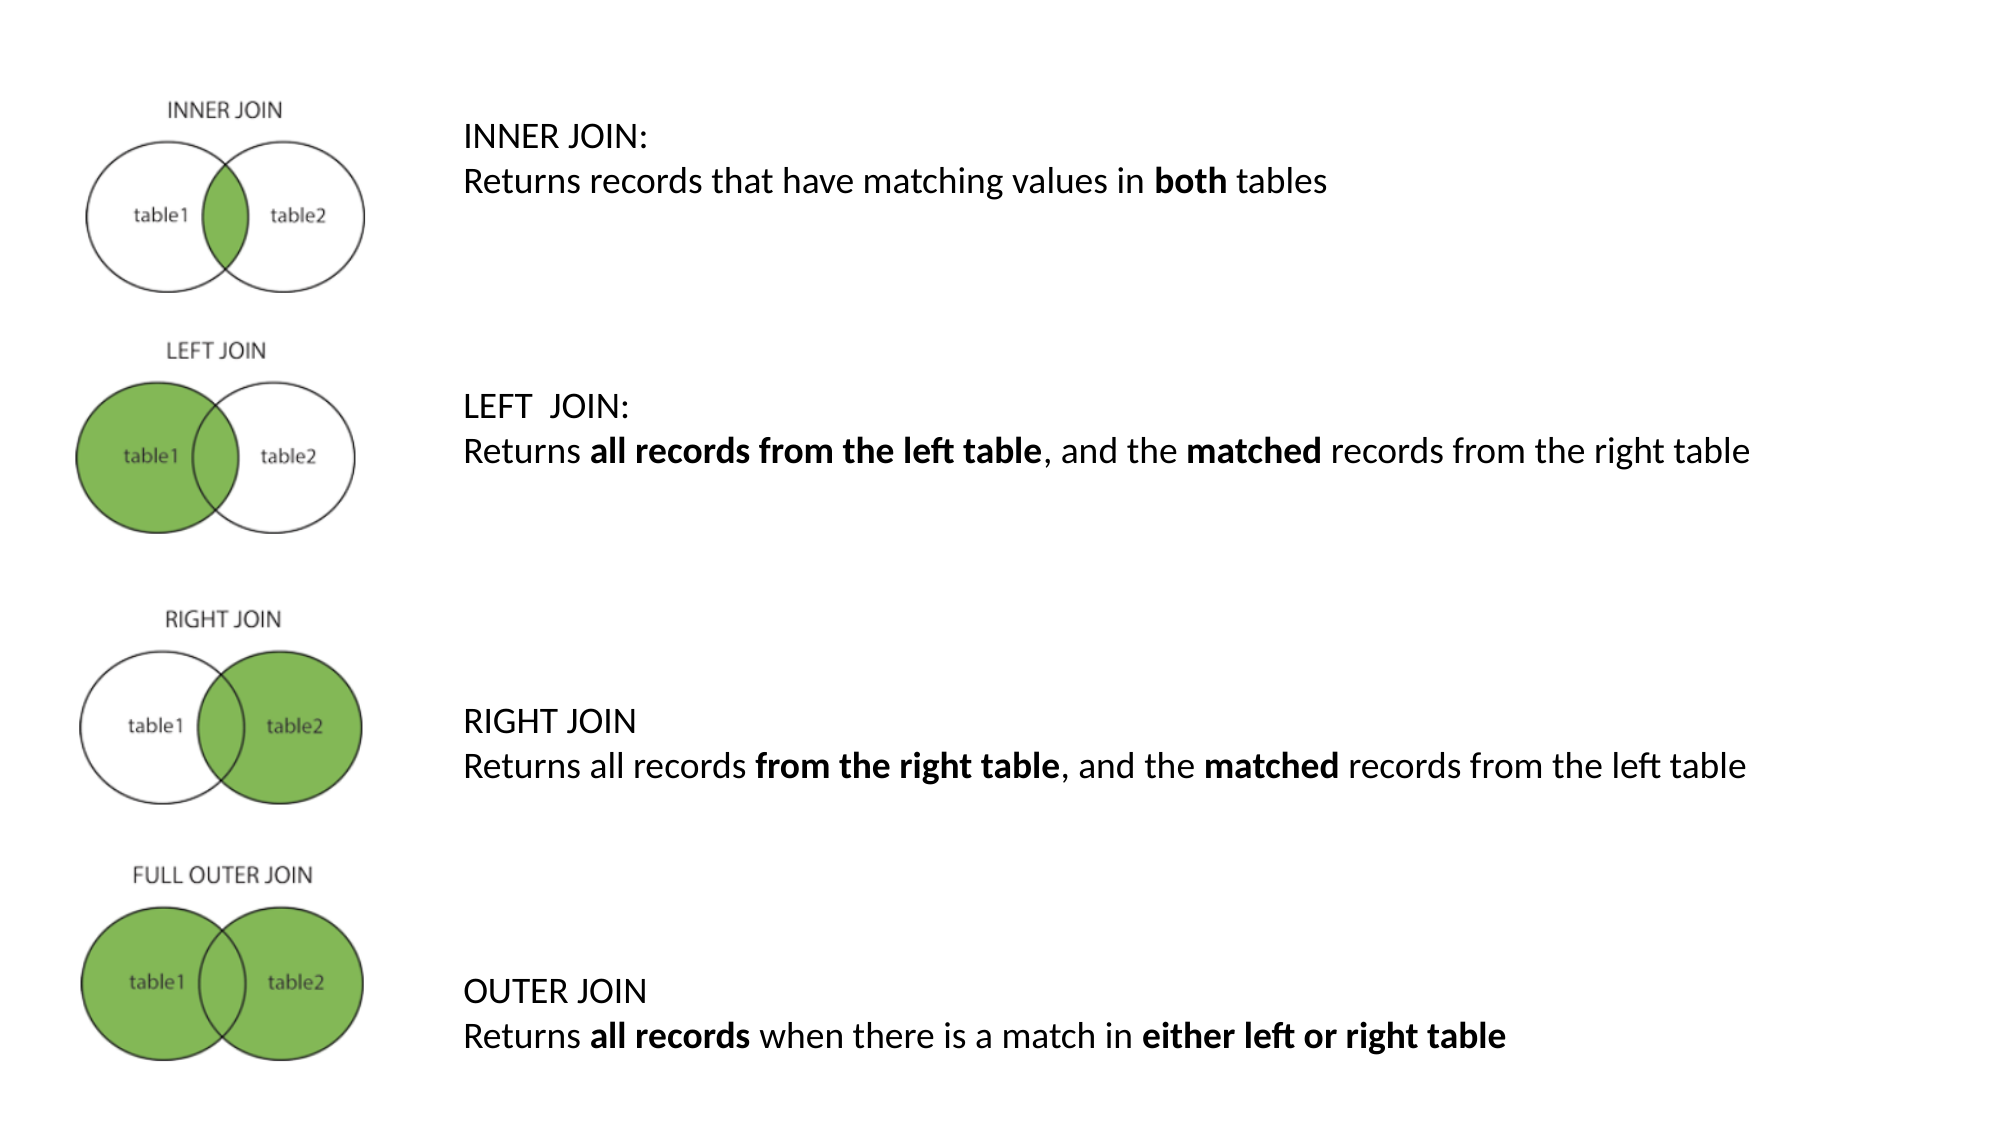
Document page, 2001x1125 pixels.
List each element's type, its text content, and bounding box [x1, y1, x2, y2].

picture [73, 856, 378, 1074]
text_box INNER JOIN: Returns records that have matching values in both tables LEFT JOIN: Returns all records from the left table, and the matched records from the right table RIGHT JOIN Returns all records from the right table, and the matched records from the left table OUTER JOIN Returns all records when there is a match in either left or right table [448, 103, 1766, 1064]
picture [73, 599, 378, 815]
picture [73, 85, 374, 298]
picture [73, 323, 367, 539]
